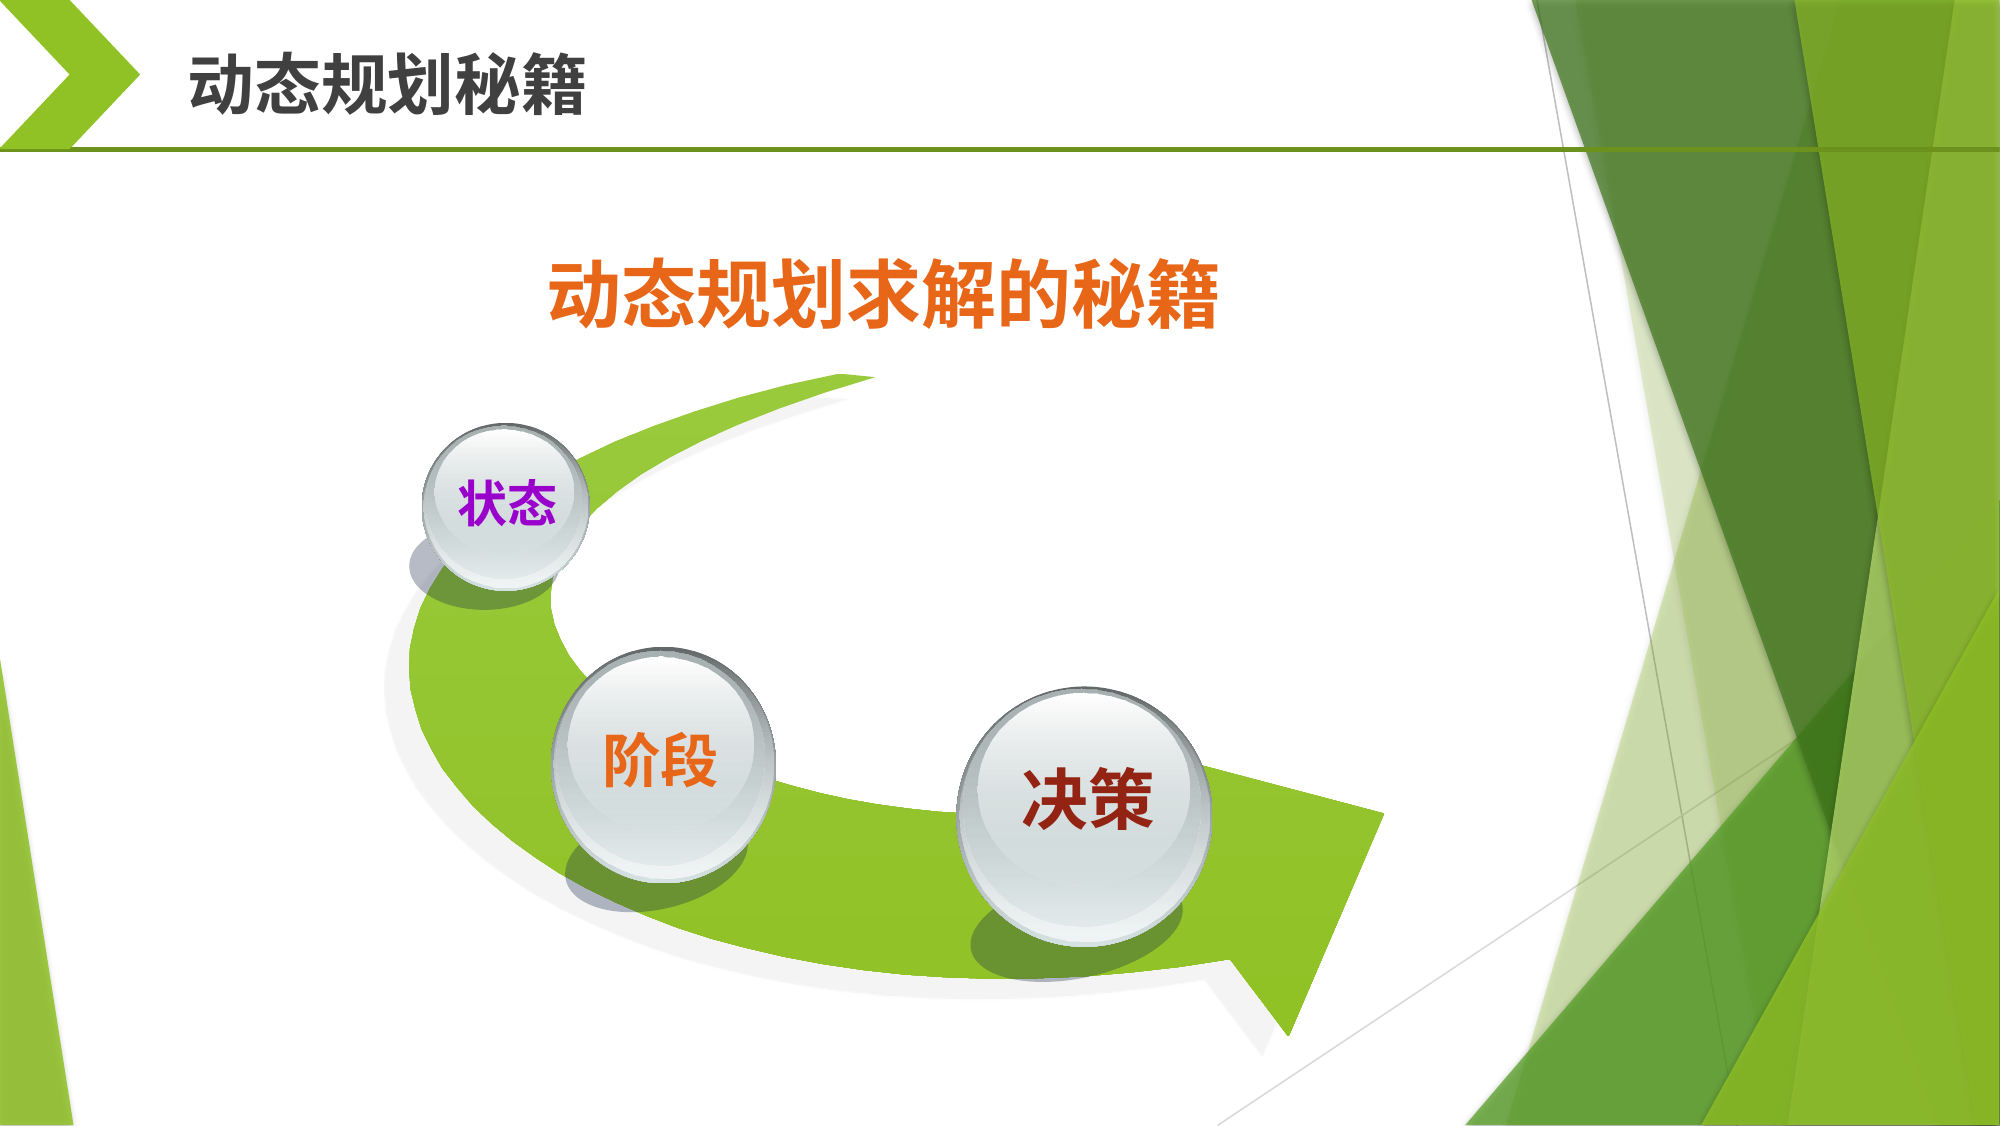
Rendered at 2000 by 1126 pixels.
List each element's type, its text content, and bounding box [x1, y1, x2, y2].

text_box [654, 782, 951, 978]
text_box [0, 0, 142, 148]
text_box [1216, 769, 1385, 1037]
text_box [408, 422, 591, 611]
text_box [594, 373, 876, 512]
text_box 动态规划求解的秘籍 [546, 202, 1527, 338]
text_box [955, 685, 1213, 979]
text_box [409, 619, 564, 864]
text_box 动态规划秘籍 [173, 35, 823, 131]
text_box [550, 646, 777, 910]
